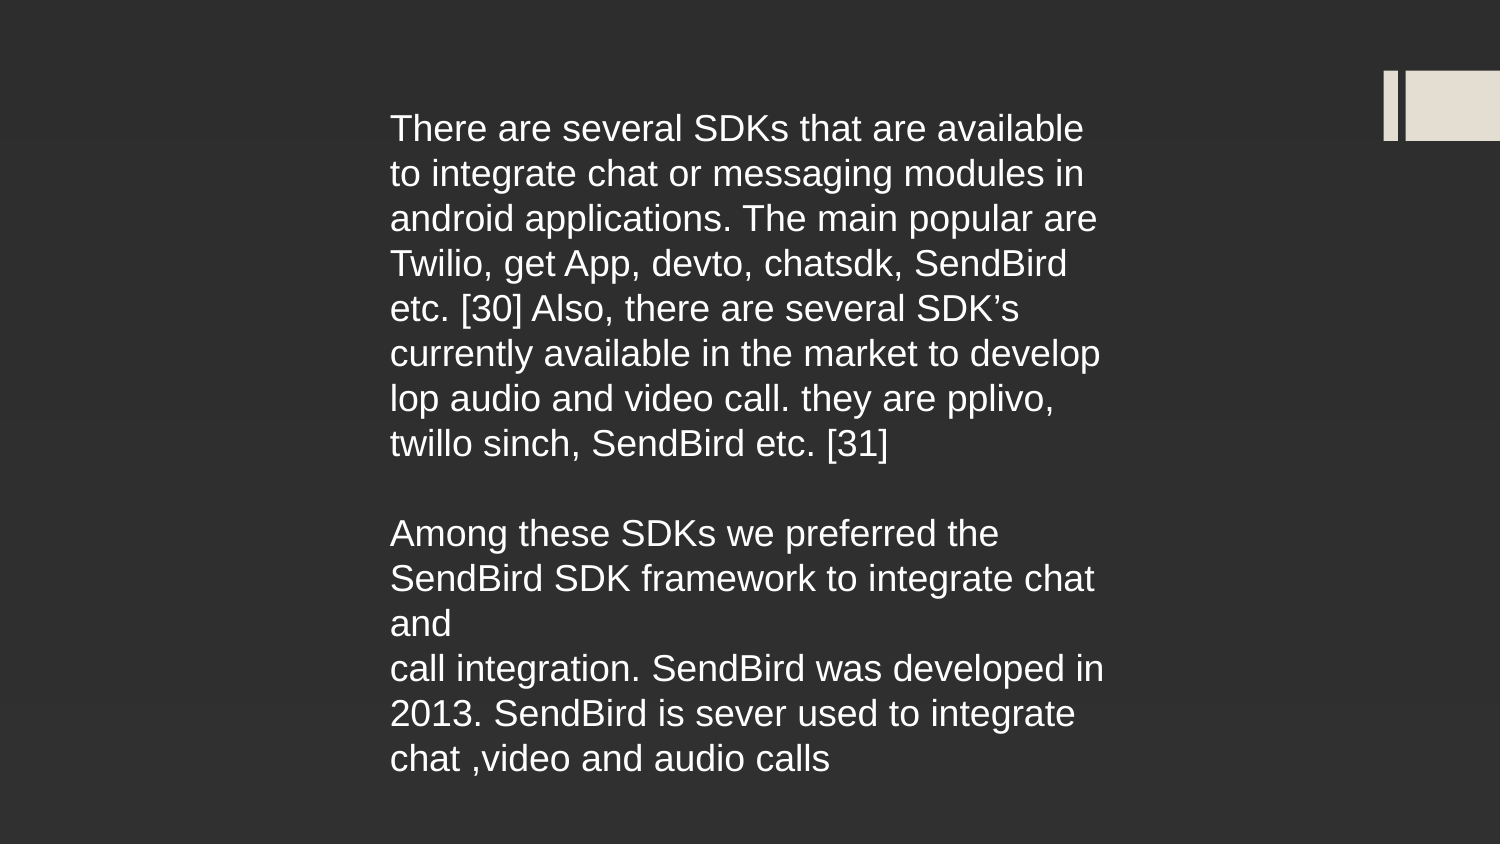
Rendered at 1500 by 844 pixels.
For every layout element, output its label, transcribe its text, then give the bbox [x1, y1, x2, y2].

text_box There are several SDKs that are available to integrate chat or messaging modules in android applications. The main popular are Twilio, get App, devto, chatsdk, SendBird etc. [30] Also, there are several SDK’s currently available in the market to develop lop audio and video call. they are pplivo, twillo sinch, SendBird etc. [31] Among these SDKs we preferred the SendBird SDK framework to integrate chat and call integration. SendBird was developed in 2013. SendBird is sever used to integrate chat ,video and audio calls [374, 96, 1125, 786]
